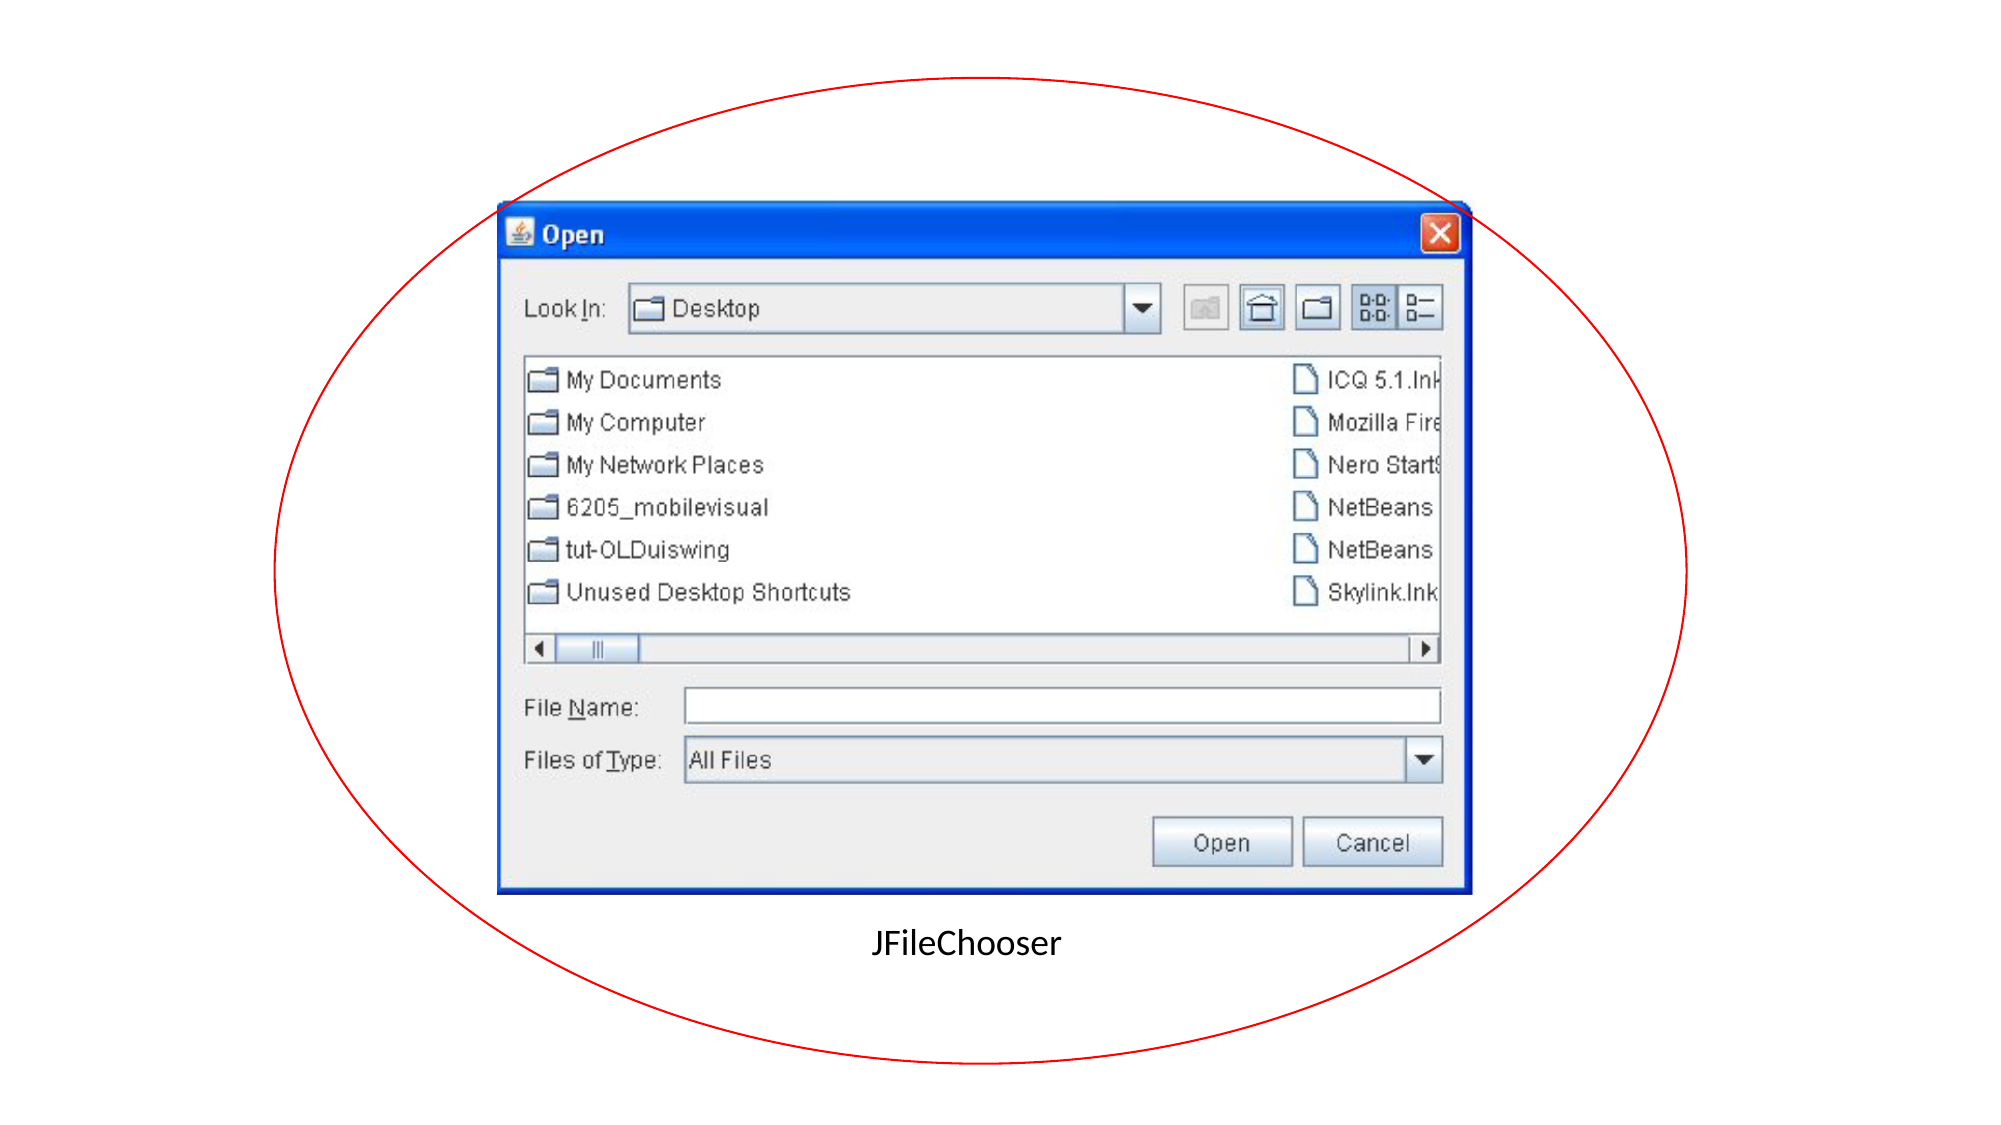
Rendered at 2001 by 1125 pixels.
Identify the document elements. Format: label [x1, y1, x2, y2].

picture [493, 200, 1477, 895]
text_box [513, 76, 1448, 200]
text_box [273, 213, 1688, 1065]
